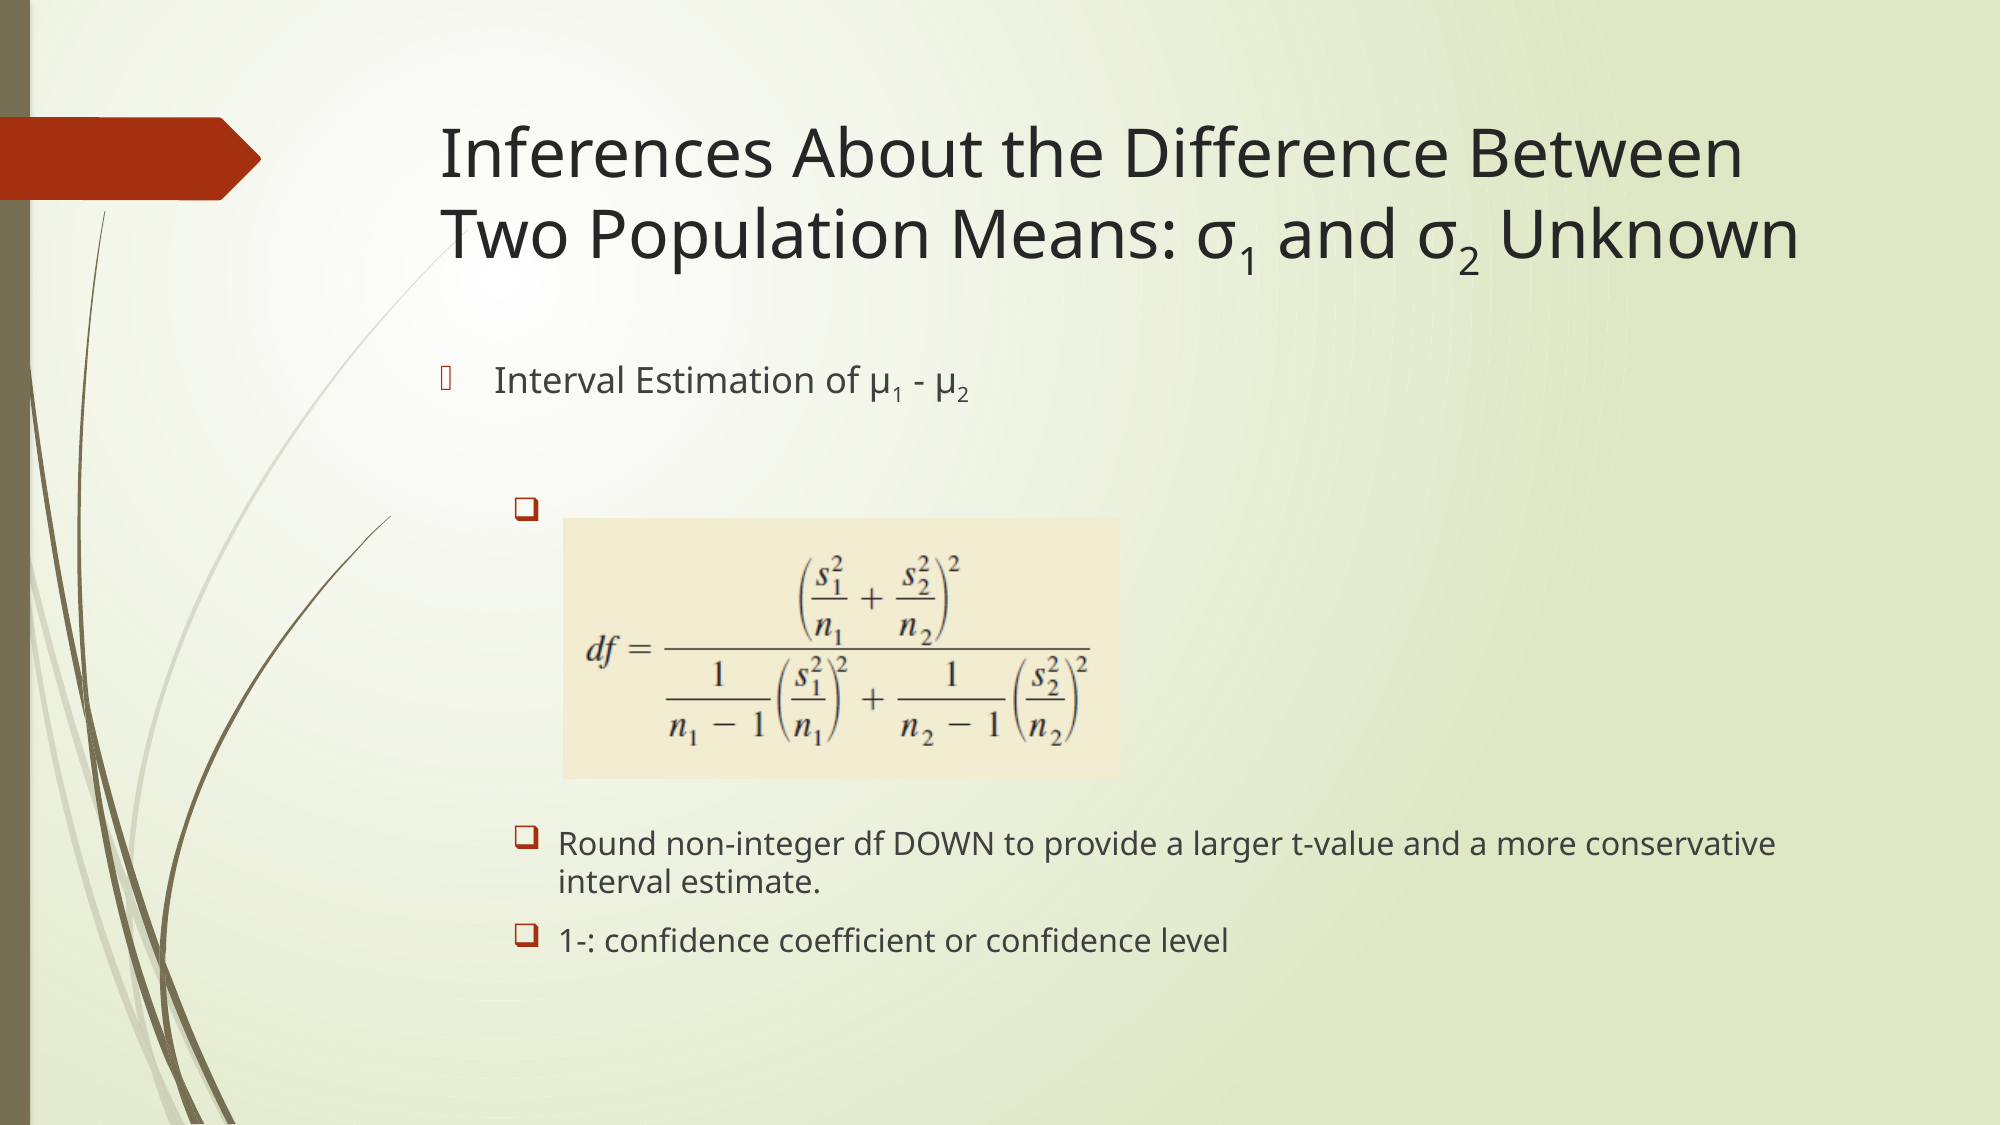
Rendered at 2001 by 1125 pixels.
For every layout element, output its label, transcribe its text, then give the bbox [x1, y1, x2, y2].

picture [563, 518, 1120, 779]
title Inferences About the Difference Between Two Population Means: σ1 and σ2 Unknown [425, 102, 1888, 313]
